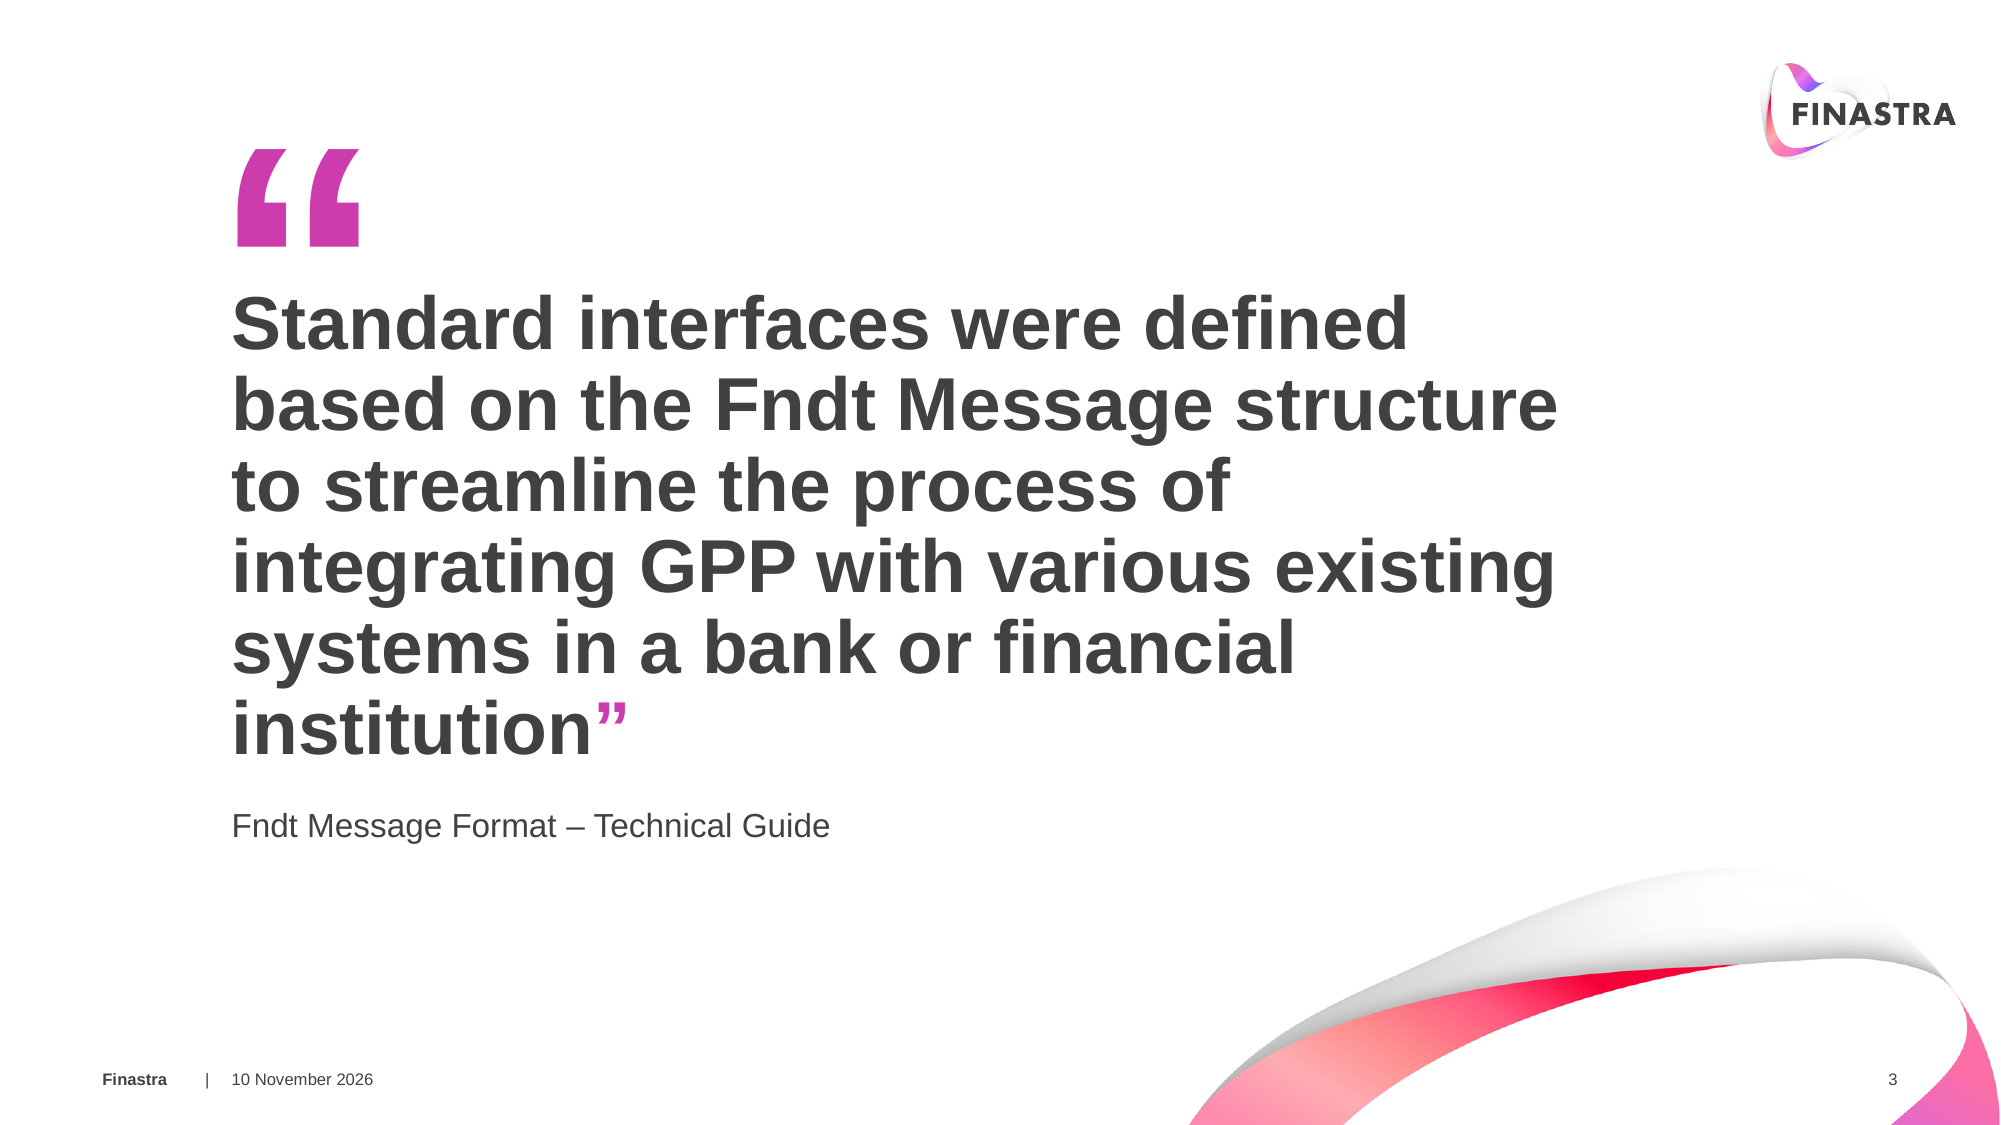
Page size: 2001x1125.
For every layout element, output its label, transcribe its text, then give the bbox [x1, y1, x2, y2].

picture [1760, 63, 1956, 160]
list “ [213, 88, 398, 233]
picture [1188, 867, 2000, 1125]
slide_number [231, 1048, 462, 1109]
slide_number 3 [1816, 1048, 1898, 1109]
list Standard interfaces were defined based on the Fndt Message structure to streamline the process of integrating GPP with various existing systems in a bank or financial institution” Fndt Message Format – Technical Guide [231, 285, 1577, 918]
